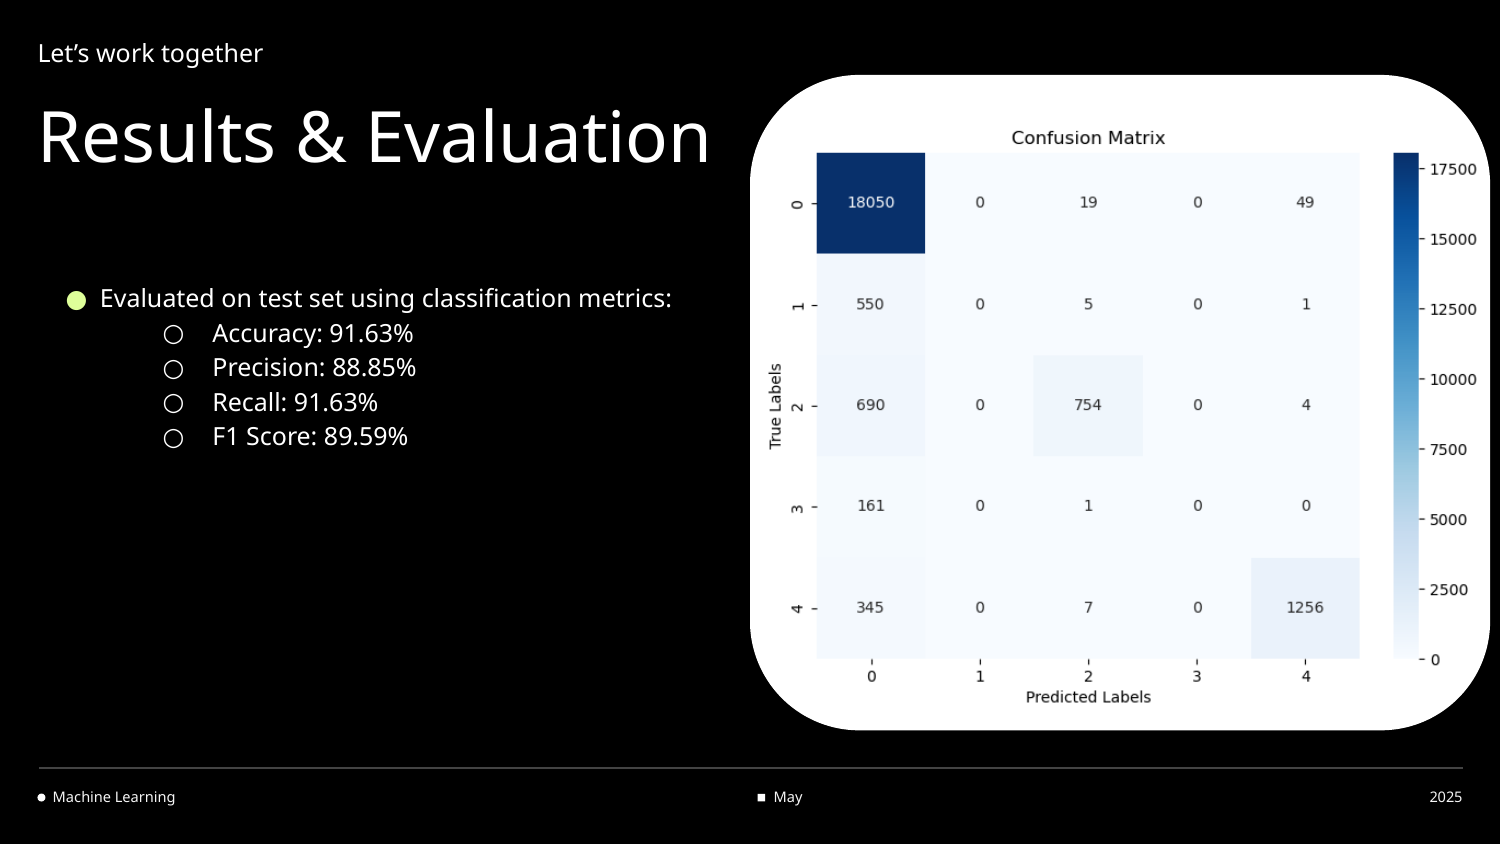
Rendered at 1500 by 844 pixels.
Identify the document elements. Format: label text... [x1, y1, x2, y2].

subtitle Machine Learning [52, 767, 496, 806]
subtitle Let’s work together [37, 37, 517, 75]
subtitle May [773, 767, 1151, 806]
list Evaluated on test set using classification metrics: Accuracy: 91.63% Precision: 88.85% Recall: 91.63% F1 Score: 89.59% [62, 232, 733, 451]
subtitle 2025 [1125, 768, 1463, 806]
title Results & Evaluation [37, 105, 744, 262]
picture [749, 74, 1491, 731]
